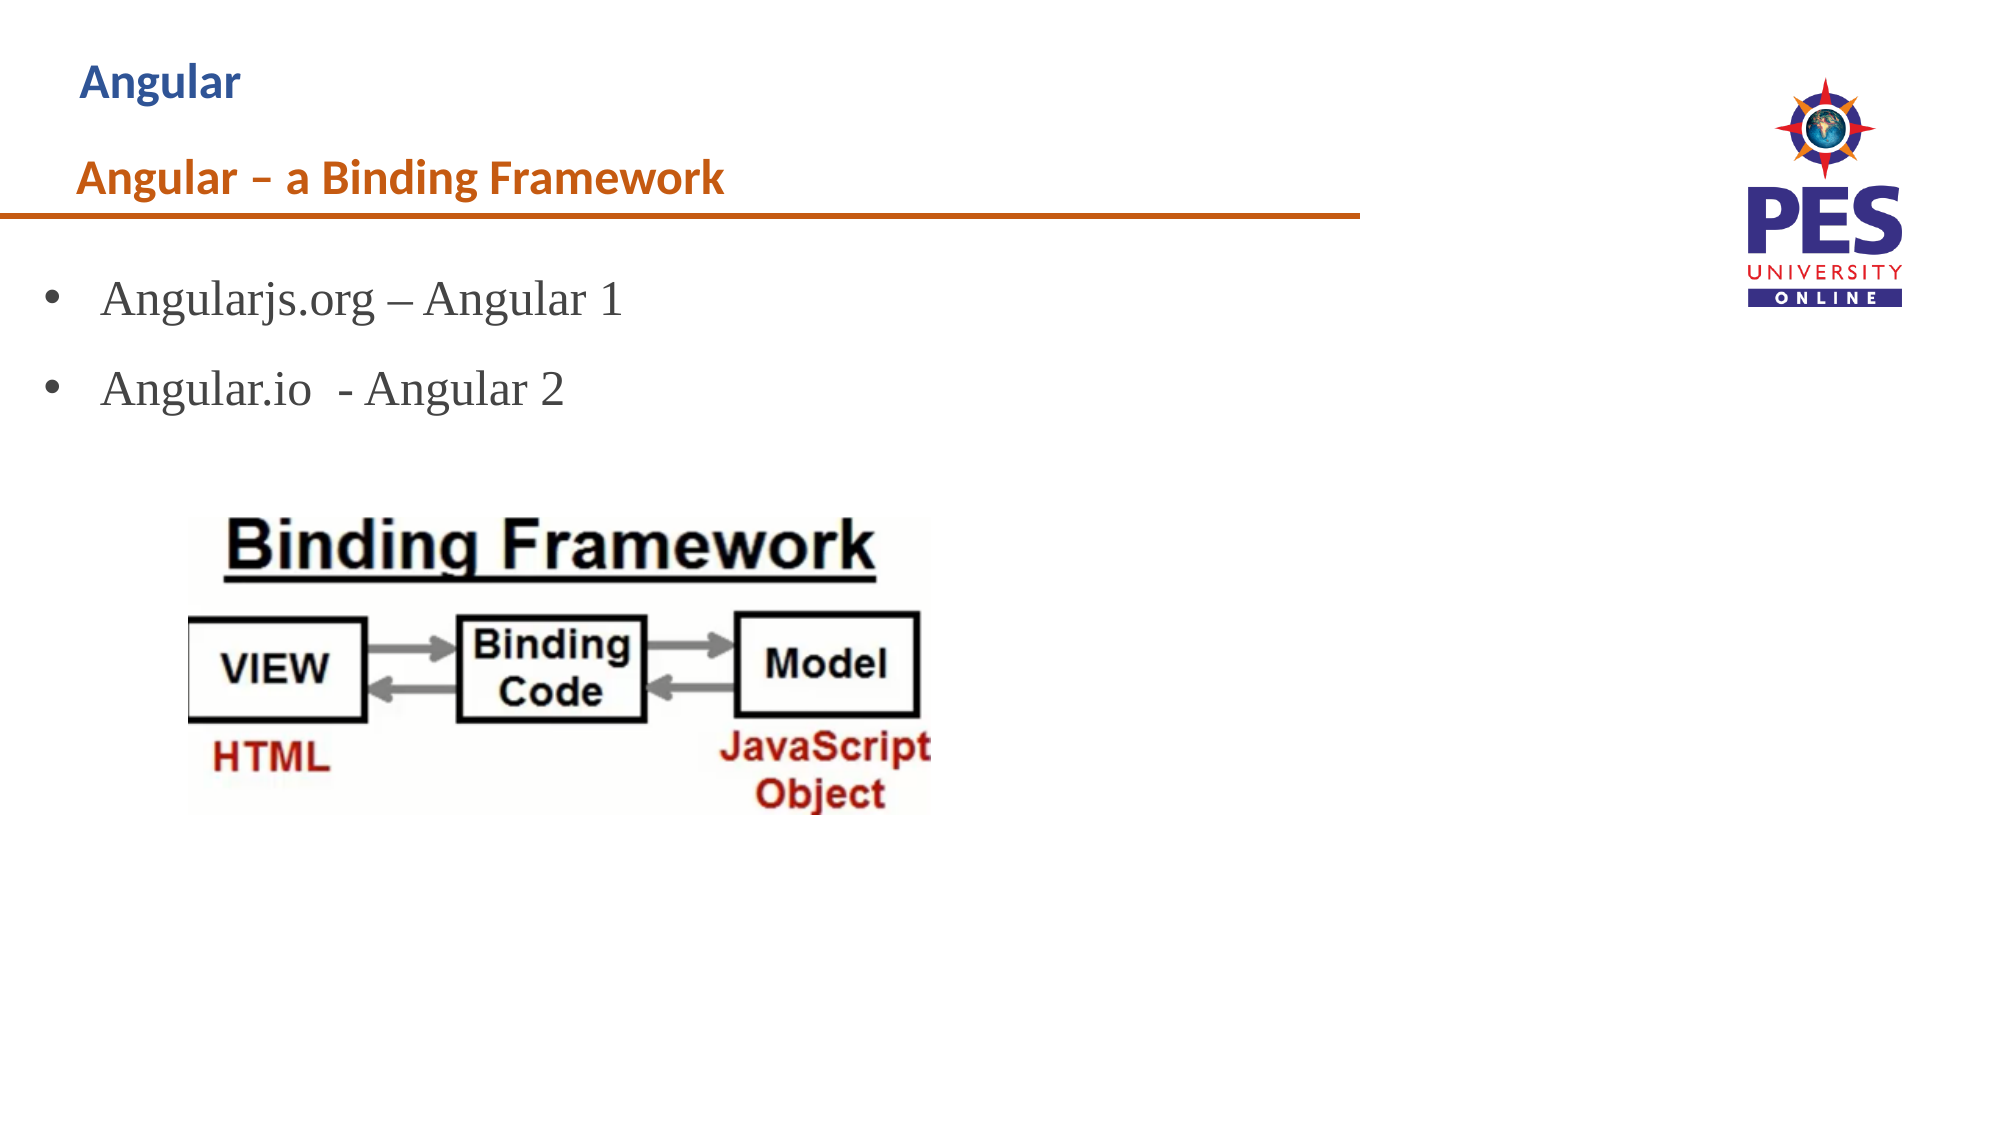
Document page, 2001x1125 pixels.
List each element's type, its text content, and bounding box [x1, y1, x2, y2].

text_box Angular – a Binding Framework [60, 106, 1374, 212]
text_box Angularjs.org – Angular 1 Angular.io - Angular 2 [28, 228, 1749, 784]
picture [1748, 76, 1902, 307]
text_box Angular [64, 41, 1295, 117]
picture [187, 517, 931, 815]
